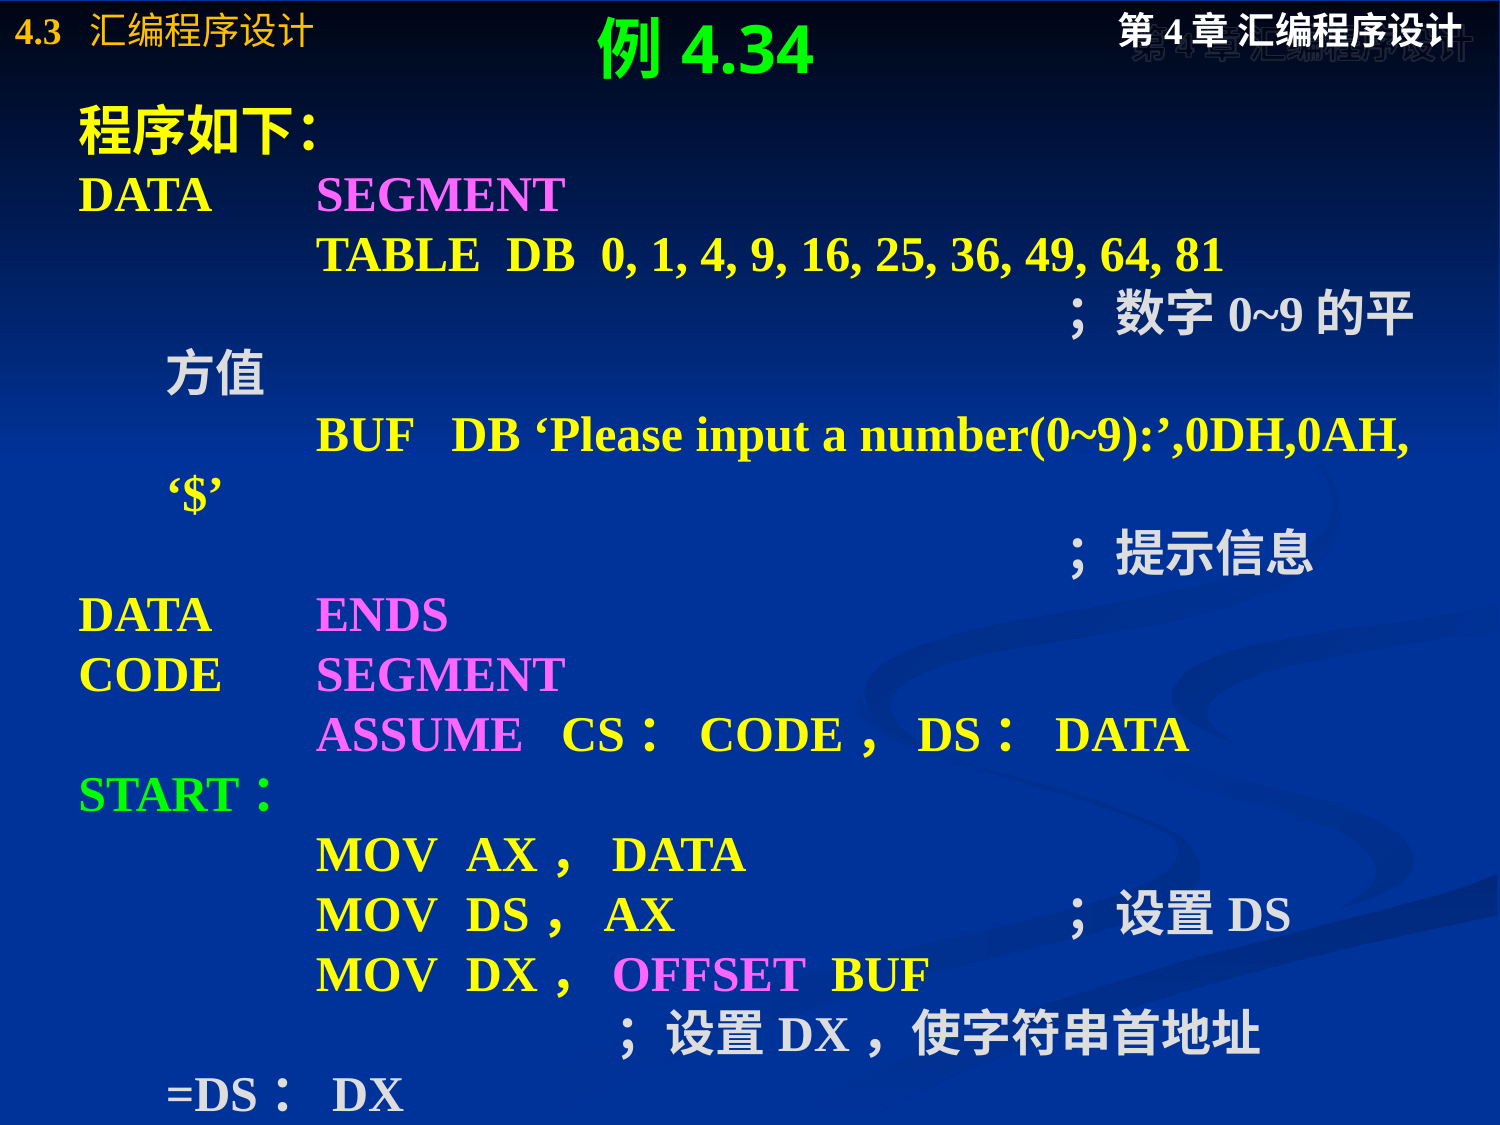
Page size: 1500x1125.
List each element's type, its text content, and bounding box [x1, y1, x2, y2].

text_box 例4.34 [582, 0, 830, 95]
list 程序如下： DATA SEGMENT TABLE DB 0, 1, 4, 9, 16, 25, 36, 49, 64, 81 ；数字0~9的平方值 BUF DB ‘Please input a number(0~9):’,0DH,0AH, ‘$’ ；提示信息 DATA ENDS CODE SEGMENT ASSUME CS：CODE，DS：DATA START： MOV AX，DATA MOV DS，AX ；设置DS MOV DX，OFFSET BUF ；设置DX，使字符串首地址=DS：DX MOV AH，9H ；9号DOS功能调用 INT 21H ；显示提示信息 [63, 88, 1437, 1065]
